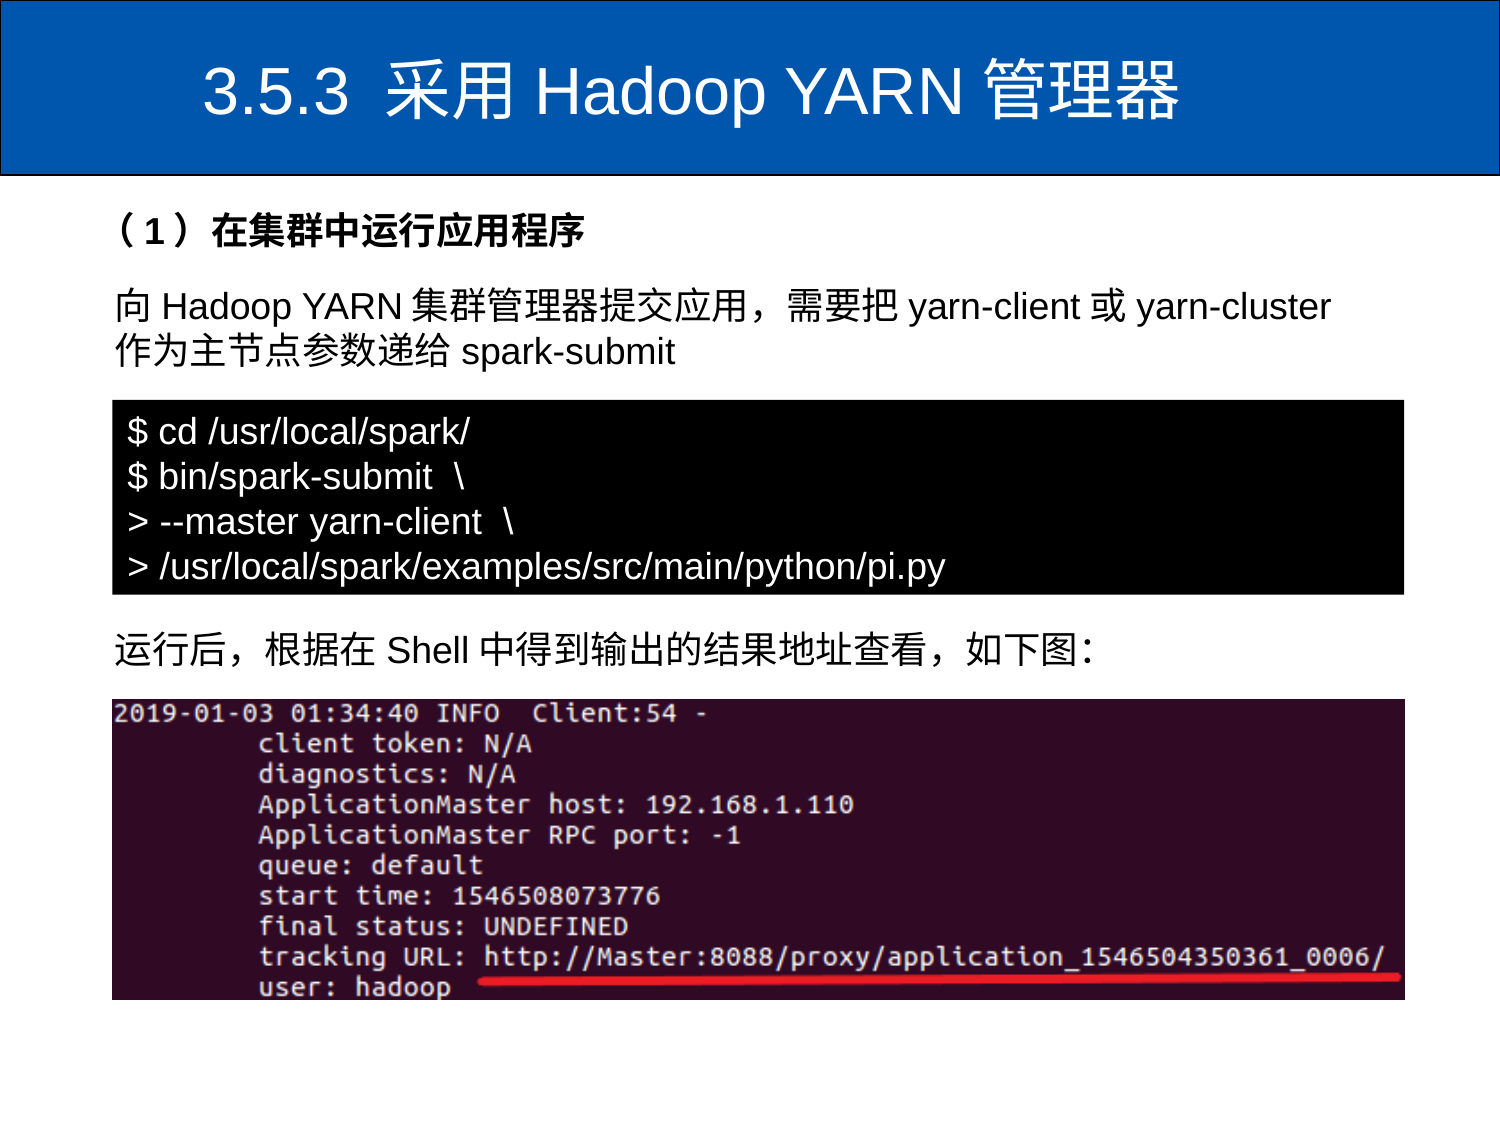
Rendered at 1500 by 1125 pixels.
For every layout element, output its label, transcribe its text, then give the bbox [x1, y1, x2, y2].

text_box 运行后，根据在Shell中得到输出的结果地址查看，如下图： [99, 618, 1363, 679]
title 3.5.3 采用Hadoop YARN管理器 [187, 12, 1500, 163]
text_box 向Hadoop YARN集群管理器提交应用，需要把yarn-client或yarn-cluster作为主节点参数递给spark-submit [99, 274, 1375, 380]
picture [112, 699, 1405, 1001]
text_box （1）在集群中运行应用程序 [82, 199, 602, 260]
text_box $ cd /usr/local/spark/ $ bin/spark-submit \ > --master yarn-client \ > /usr/local/spark/examples/src/main/python/pi.py [112, 399, 1405, 595]
